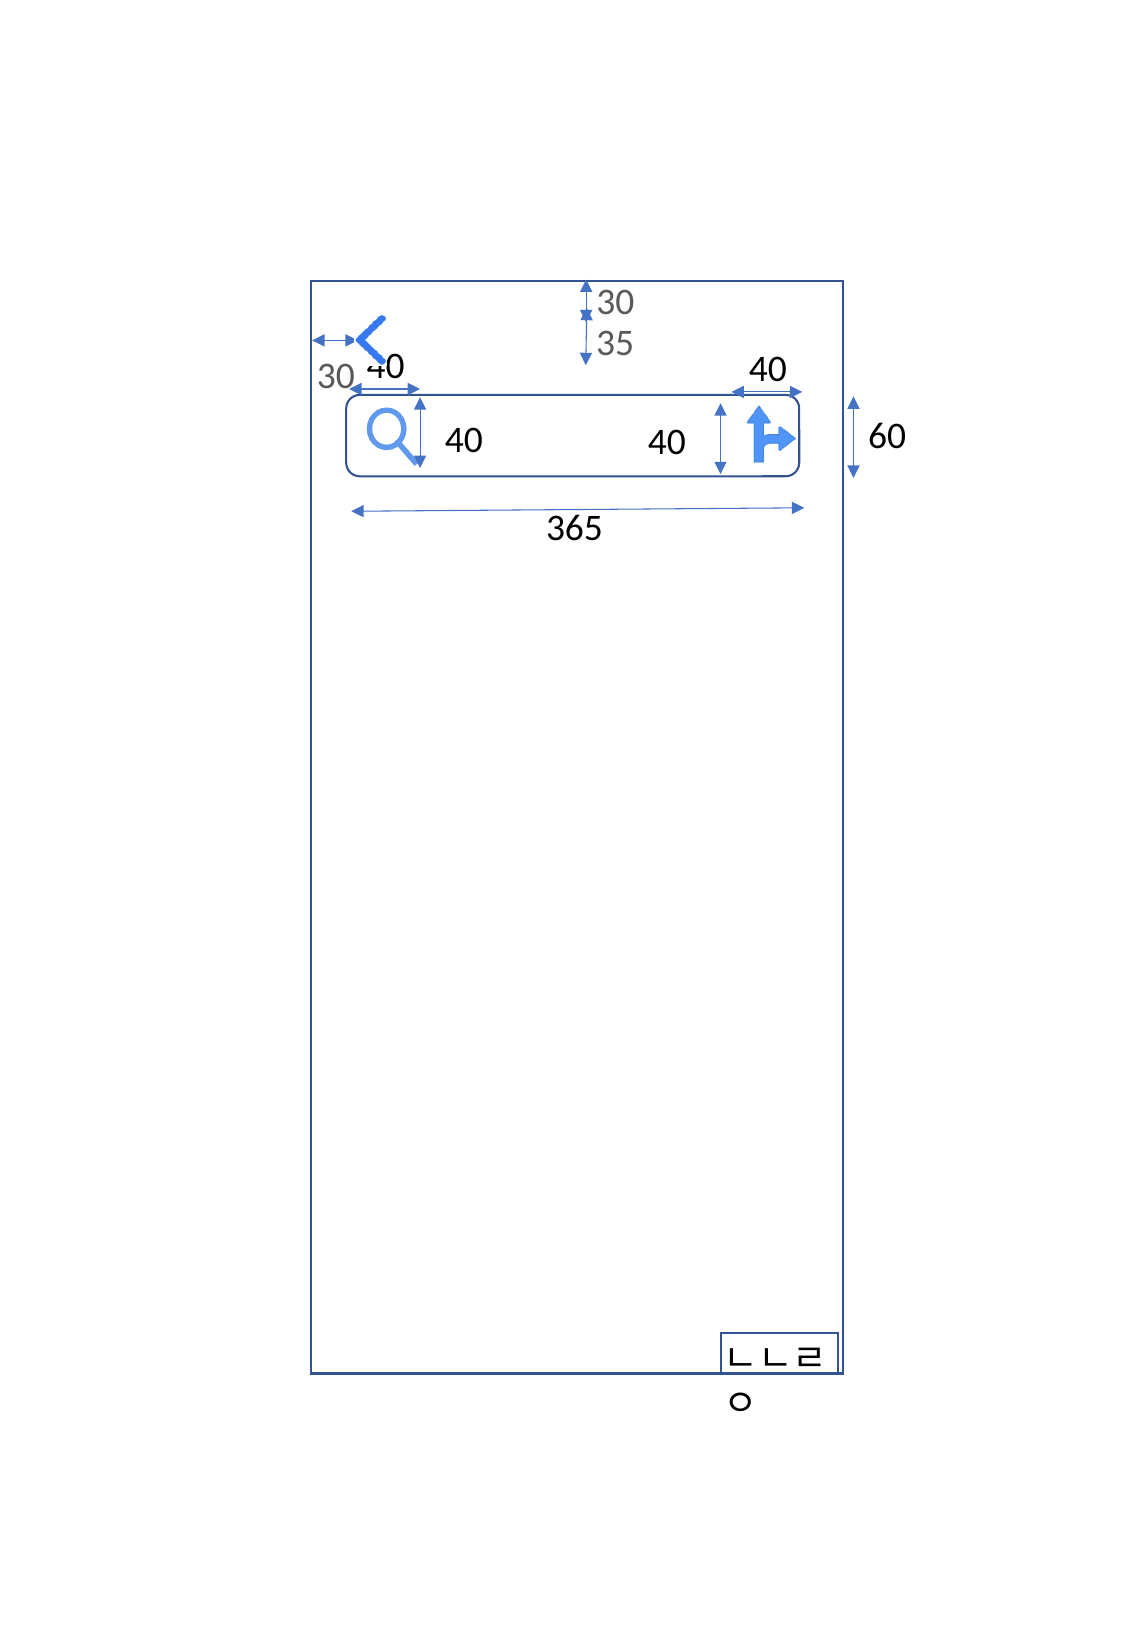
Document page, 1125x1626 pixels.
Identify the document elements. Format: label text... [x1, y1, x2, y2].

text_box [703, 280, 844, 333]
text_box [581, 269, 704, 331]
picture [354, 313, 387, 366]
text_box [310, 404, 844, 1375]
text_box [310, 280, 581, 344]
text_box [581, 331, 703, 372]
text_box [346, 333, 975, 557]
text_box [708, 1326, 866, 1433]
text_box 30 [302, 344, 346, 404]
